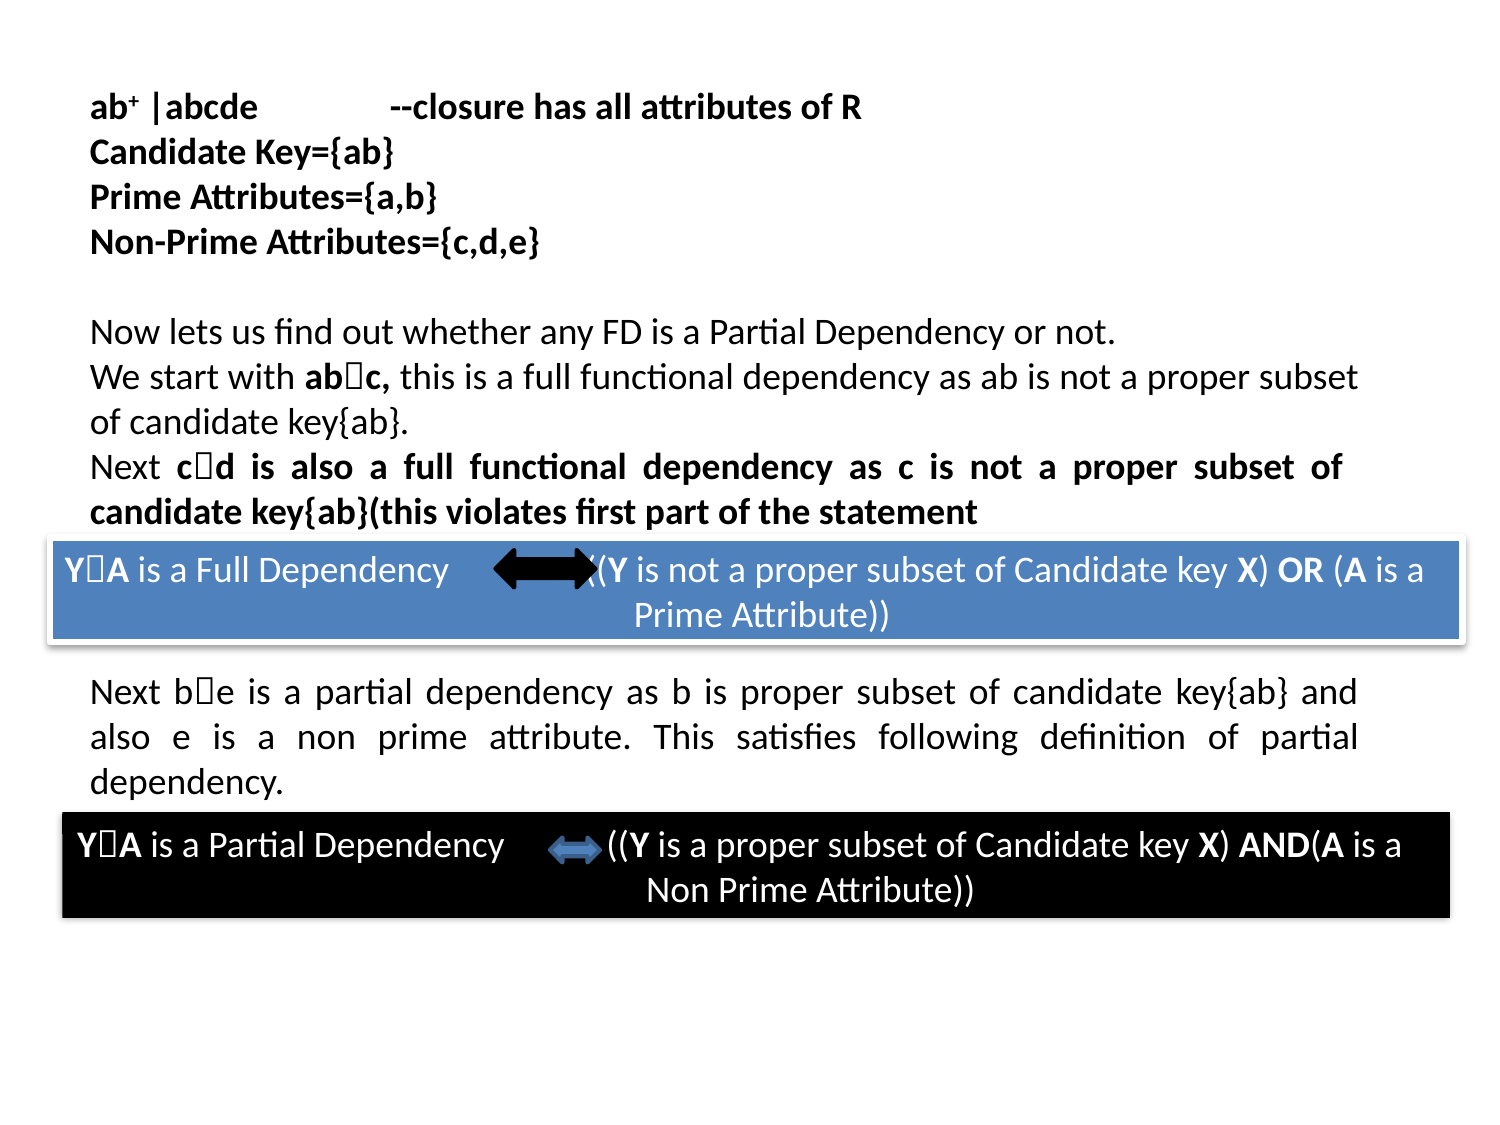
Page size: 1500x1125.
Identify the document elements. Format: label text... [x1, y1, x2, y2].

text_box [62, 812, 1451, 919]
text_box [49, 537, 1463, 644]
text_box ab+ |abcde --closure has all attributes of R Candidate Key={ab} Prime Attributes={a,b} Non-Prime Attributes={c,d,e} Now lets us find out whether any FD is a Partial Dependency or not. We start with abc, this is a full functional dependency as ab is not a proper subset of candidate key{ab}. Next cd is also a full functional dependency as c is not a proper subset of candidate key{ab}(this violates first part of the statement Next be is a partial dependency as b is proper subset of candidate key{ab} and also e is a non prime attribute. This satisfies following definition of partial dependency. [75, 655, 1375, 809]
text_box ab+ |abcde --closure has all attributes of R Candidate Key={ab} Prime Attributes={a,b} Non-Prime Attributes={c,d,e} Now lets us find out whether any FD is a Partial Dependency or not. We start with abc, this is a full functional dependency as ab is not a proper subset of candidate key{ab}. Next cd is also a full functional dependency as c is not a proper subset of candidate key{ab}(this violates first part of the statement Next be is a partial dependency as b is proper subset of candidate key{ab} and also e is a non prime attribute. This satisfies following definition of partial dependency. [75, 74, 1375, 533]
